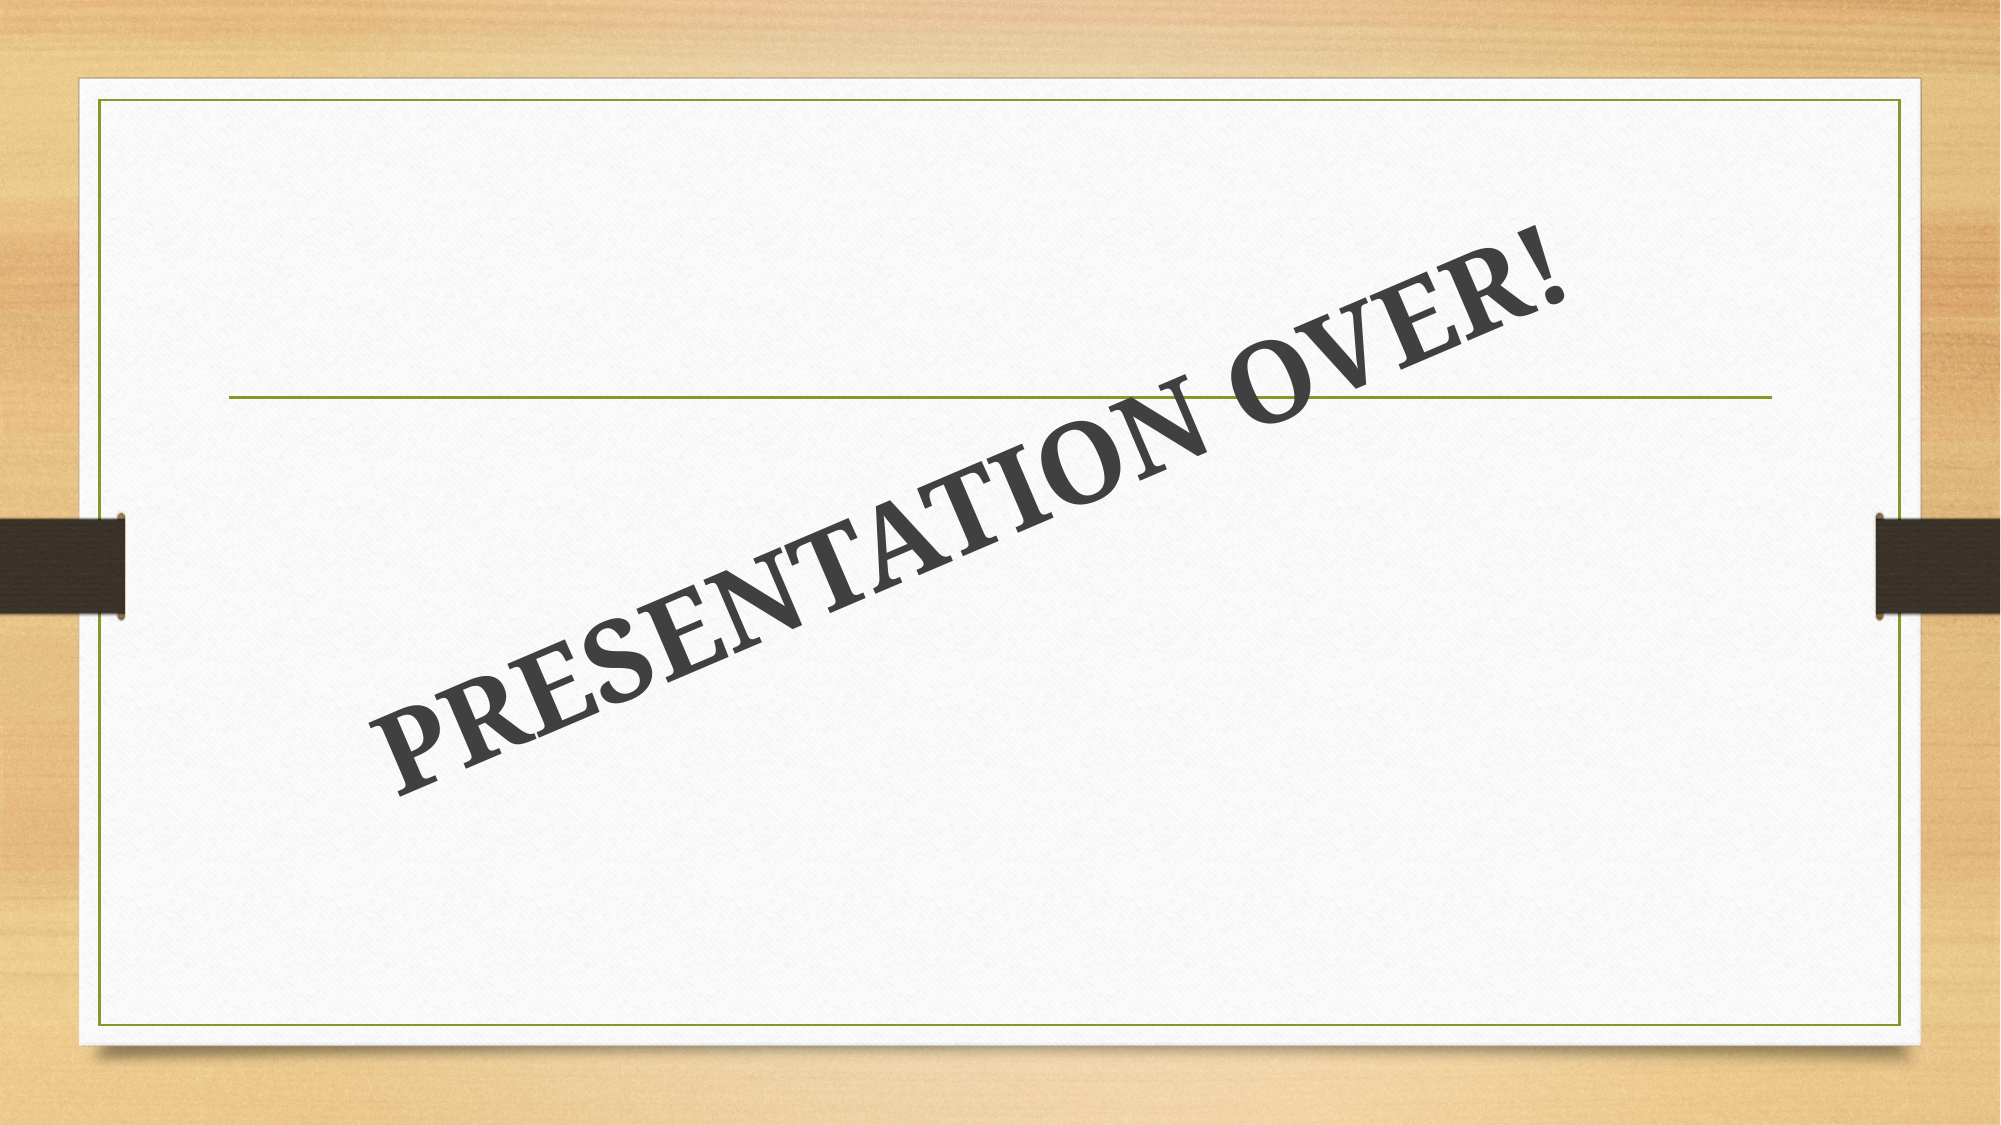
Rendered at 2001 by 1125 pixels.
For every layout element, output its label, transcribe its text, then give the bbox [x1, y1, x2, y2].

picture [0, 0, 2001, 1125]
text_box PRESENTATION OVER! [328, 173, 1612, 836]
